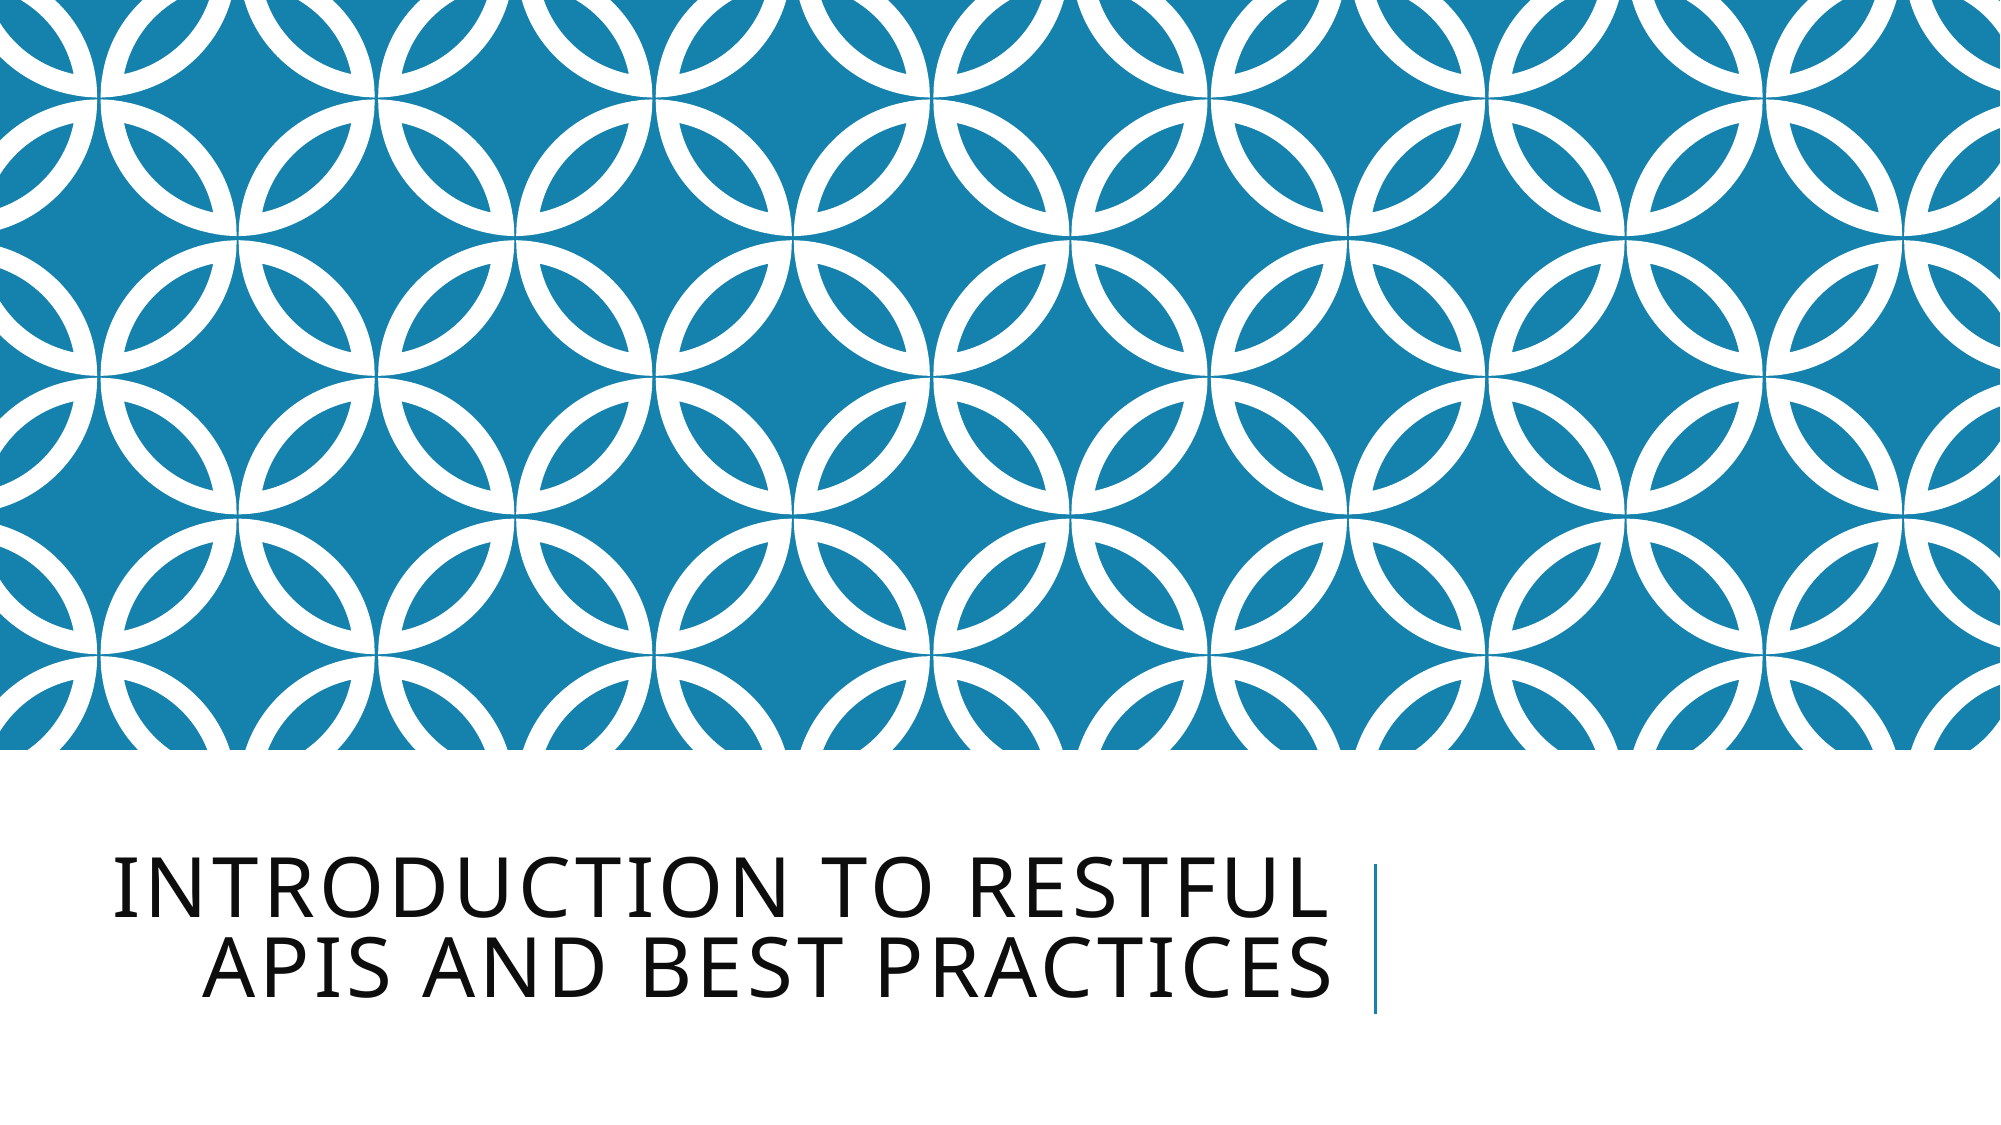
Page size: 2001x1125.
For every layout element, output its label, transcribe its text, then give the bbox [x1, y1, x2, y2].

title Introduction to RESTful APIs and Best Practices [75, 813, 1350, 1054]
